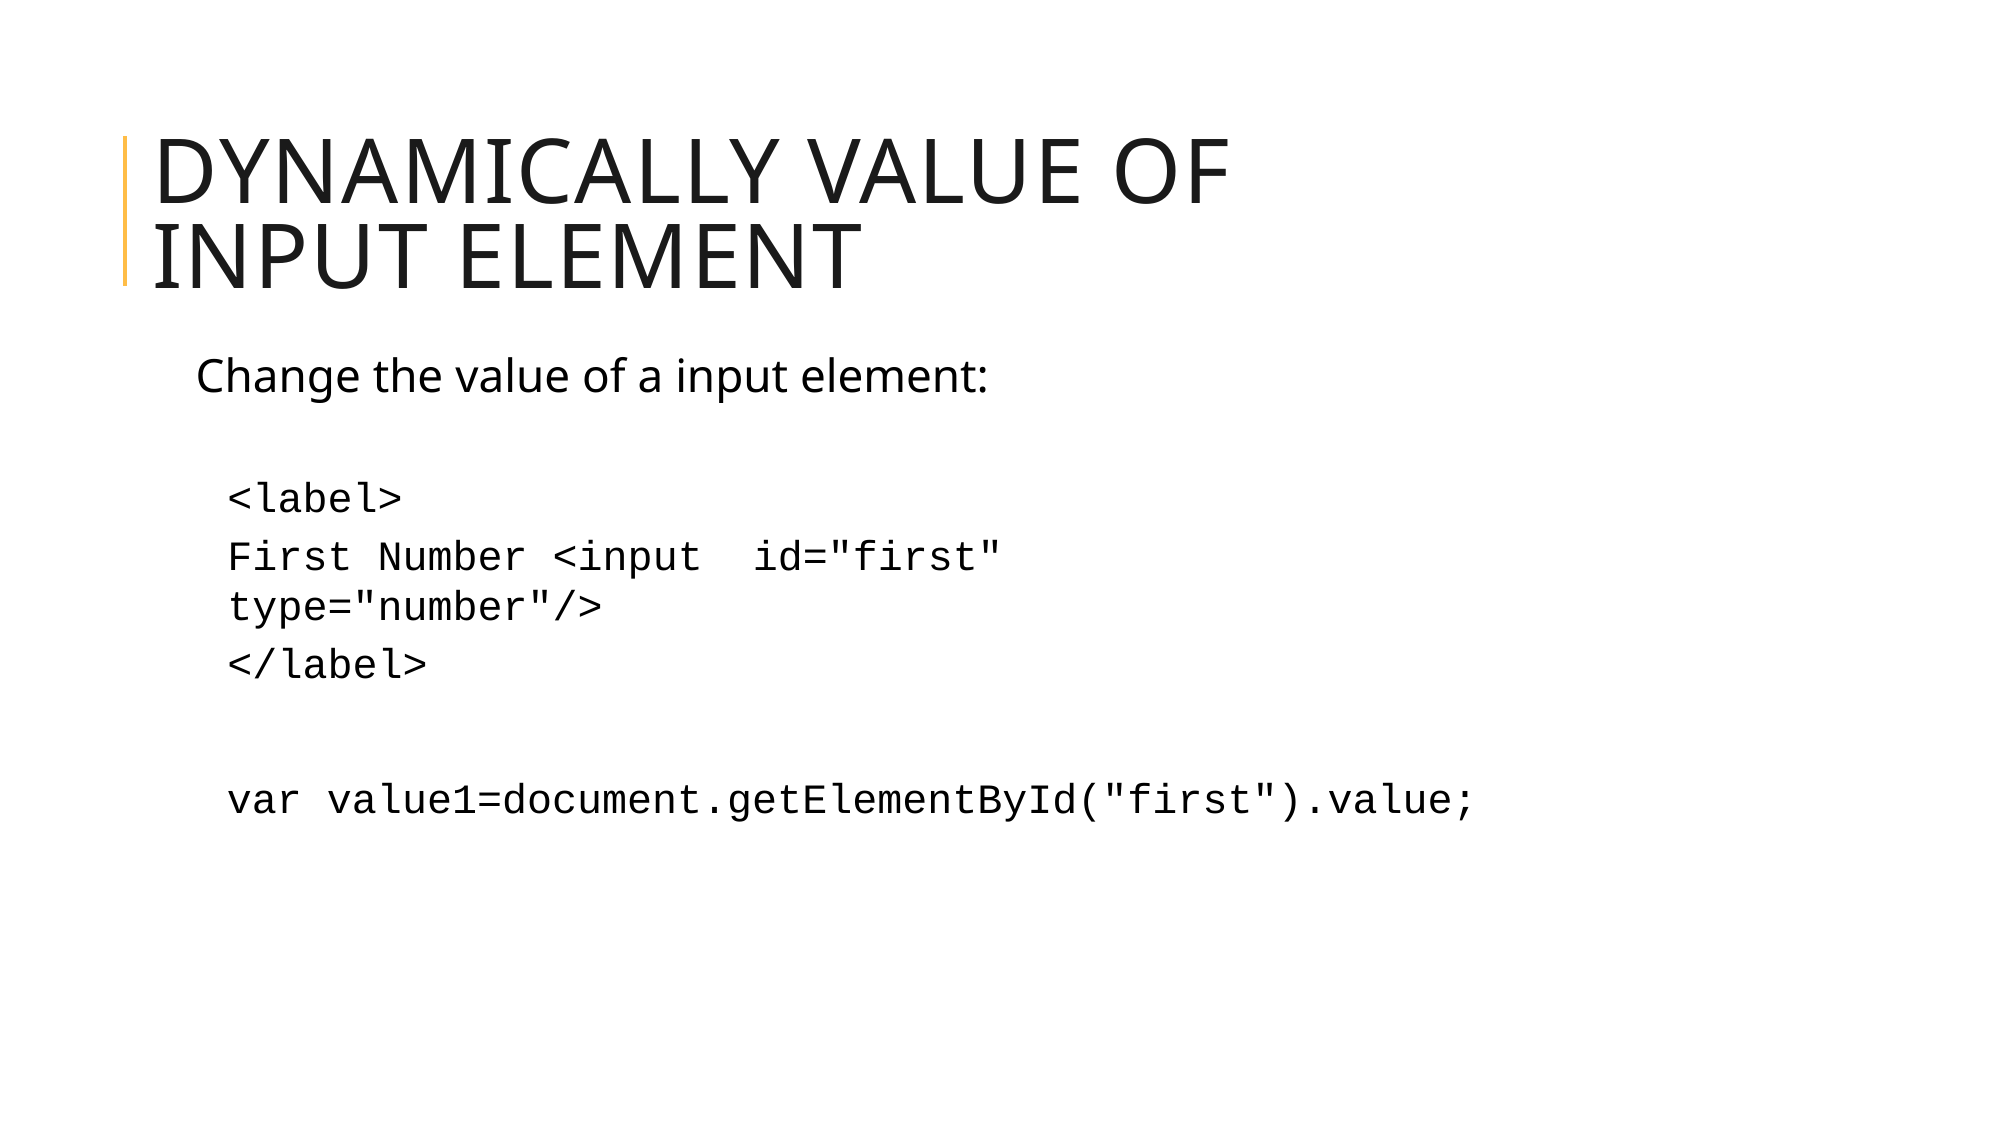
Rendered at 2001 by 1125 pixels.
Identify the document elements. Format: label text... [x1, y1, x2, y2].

text_box <label> First Number <input id="first" type="number"/> </label> [137, 463, 1130, 695]
text_box var value1=document.getElementById("first").value; [137, 764, 1520, 829]
title Dynamically value of input Element [137, 126, 1488, 314]
list Change the value of a input element: [173, 345, 1524, 1066]
